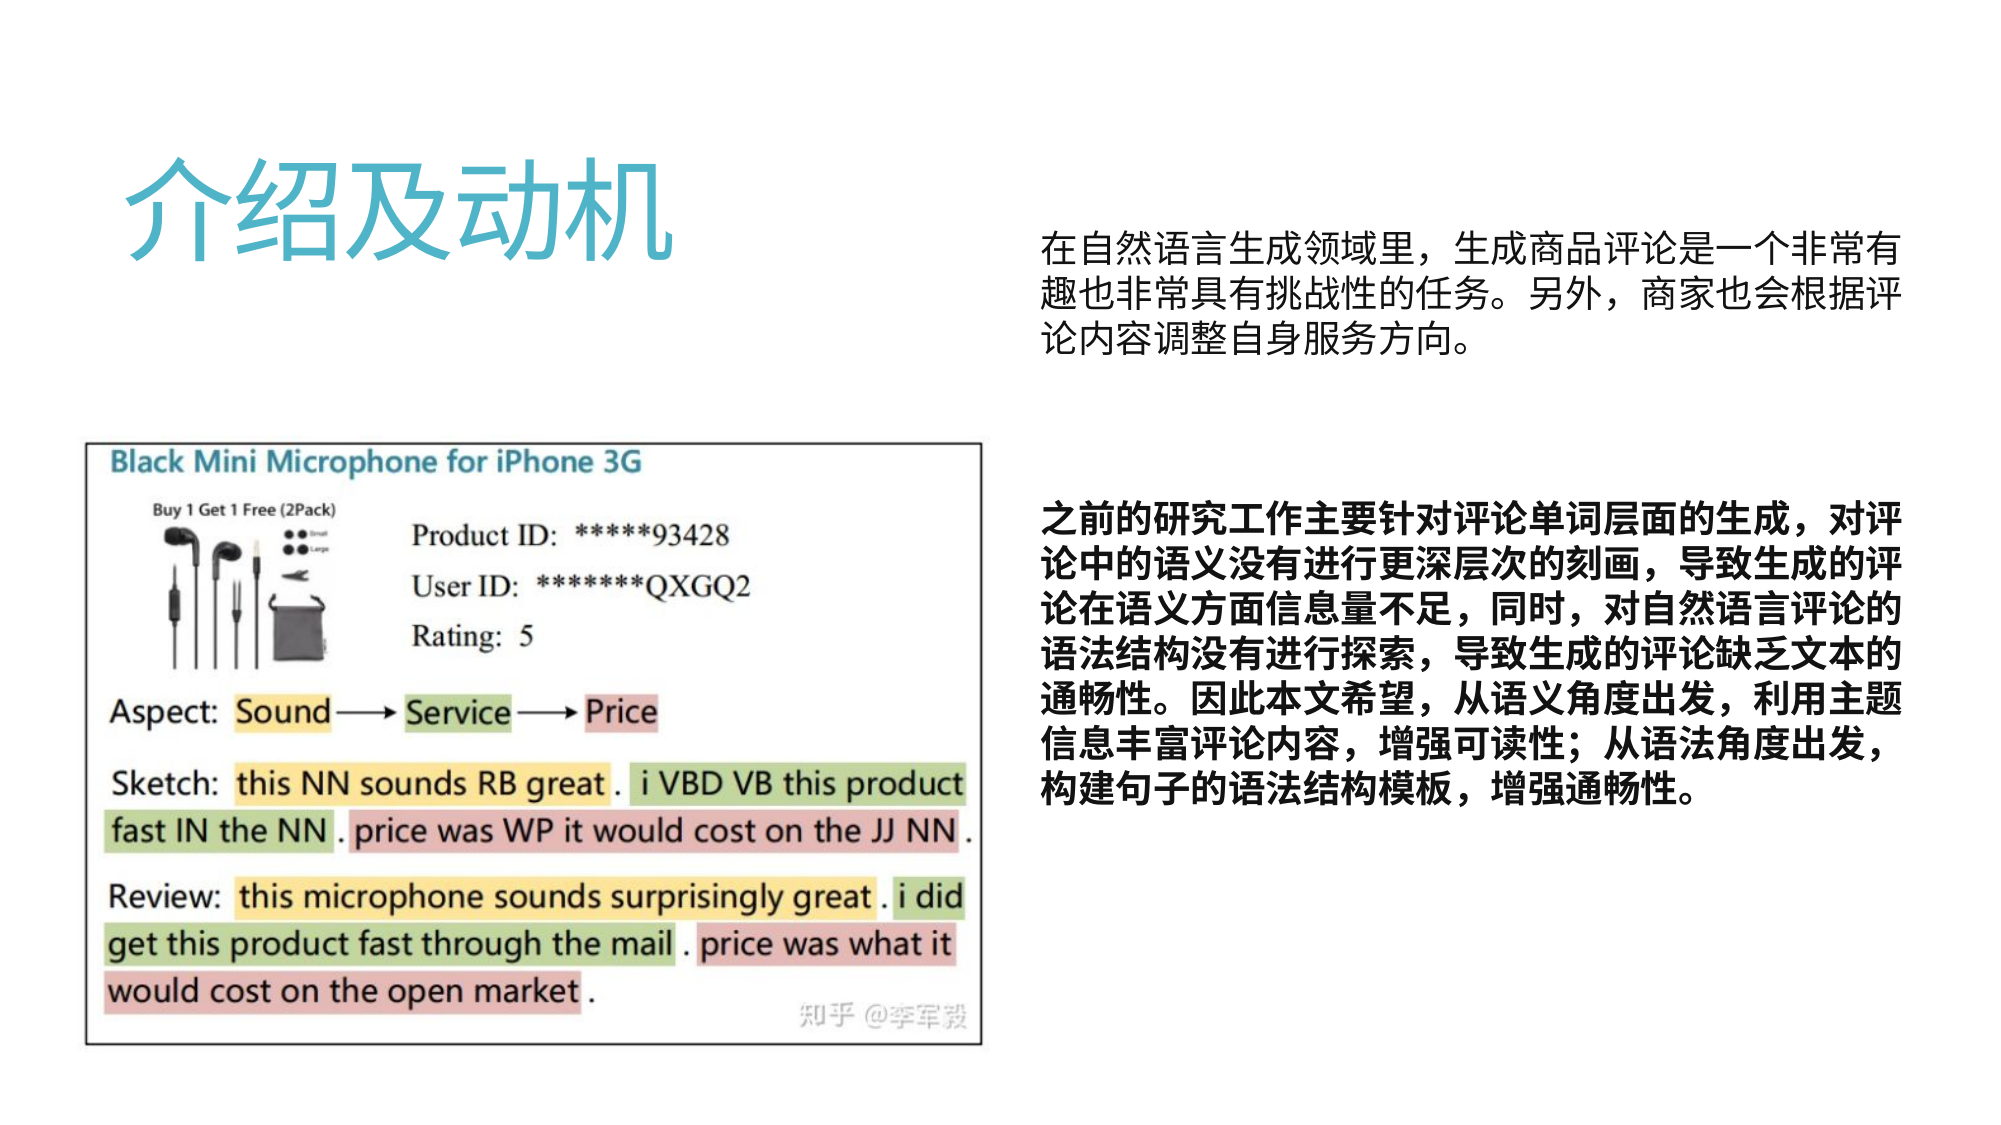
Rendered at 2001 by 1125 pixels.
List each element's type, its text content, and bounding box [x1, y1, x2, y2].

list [77, 434, 990, 1054]
text_box 在自然语言生成领域里，生成商品评论是一个非常有趣也非常具有挑战性的任务。另外，商家也会根据评论内容调整自身服务方向。 之前的研究工作主要针对评论单词层面的生成，对评论中的语义没有进行更深层次的刻画，导致生成的评论在语义方面信息量不足，同时，对自然语言评论的语法结构没有进行探索，导致生成的评论缺乏文本的通畅性。因此本文希望，从语义角度出发，利用主题信息丰富评论内容，增强可读性；从语法角度出发，构建句子的语法结构模板，增强通畅性。 [1025, 217, 1938, 818]
title 介绍及动机 [107, 81, 1875, 354]
